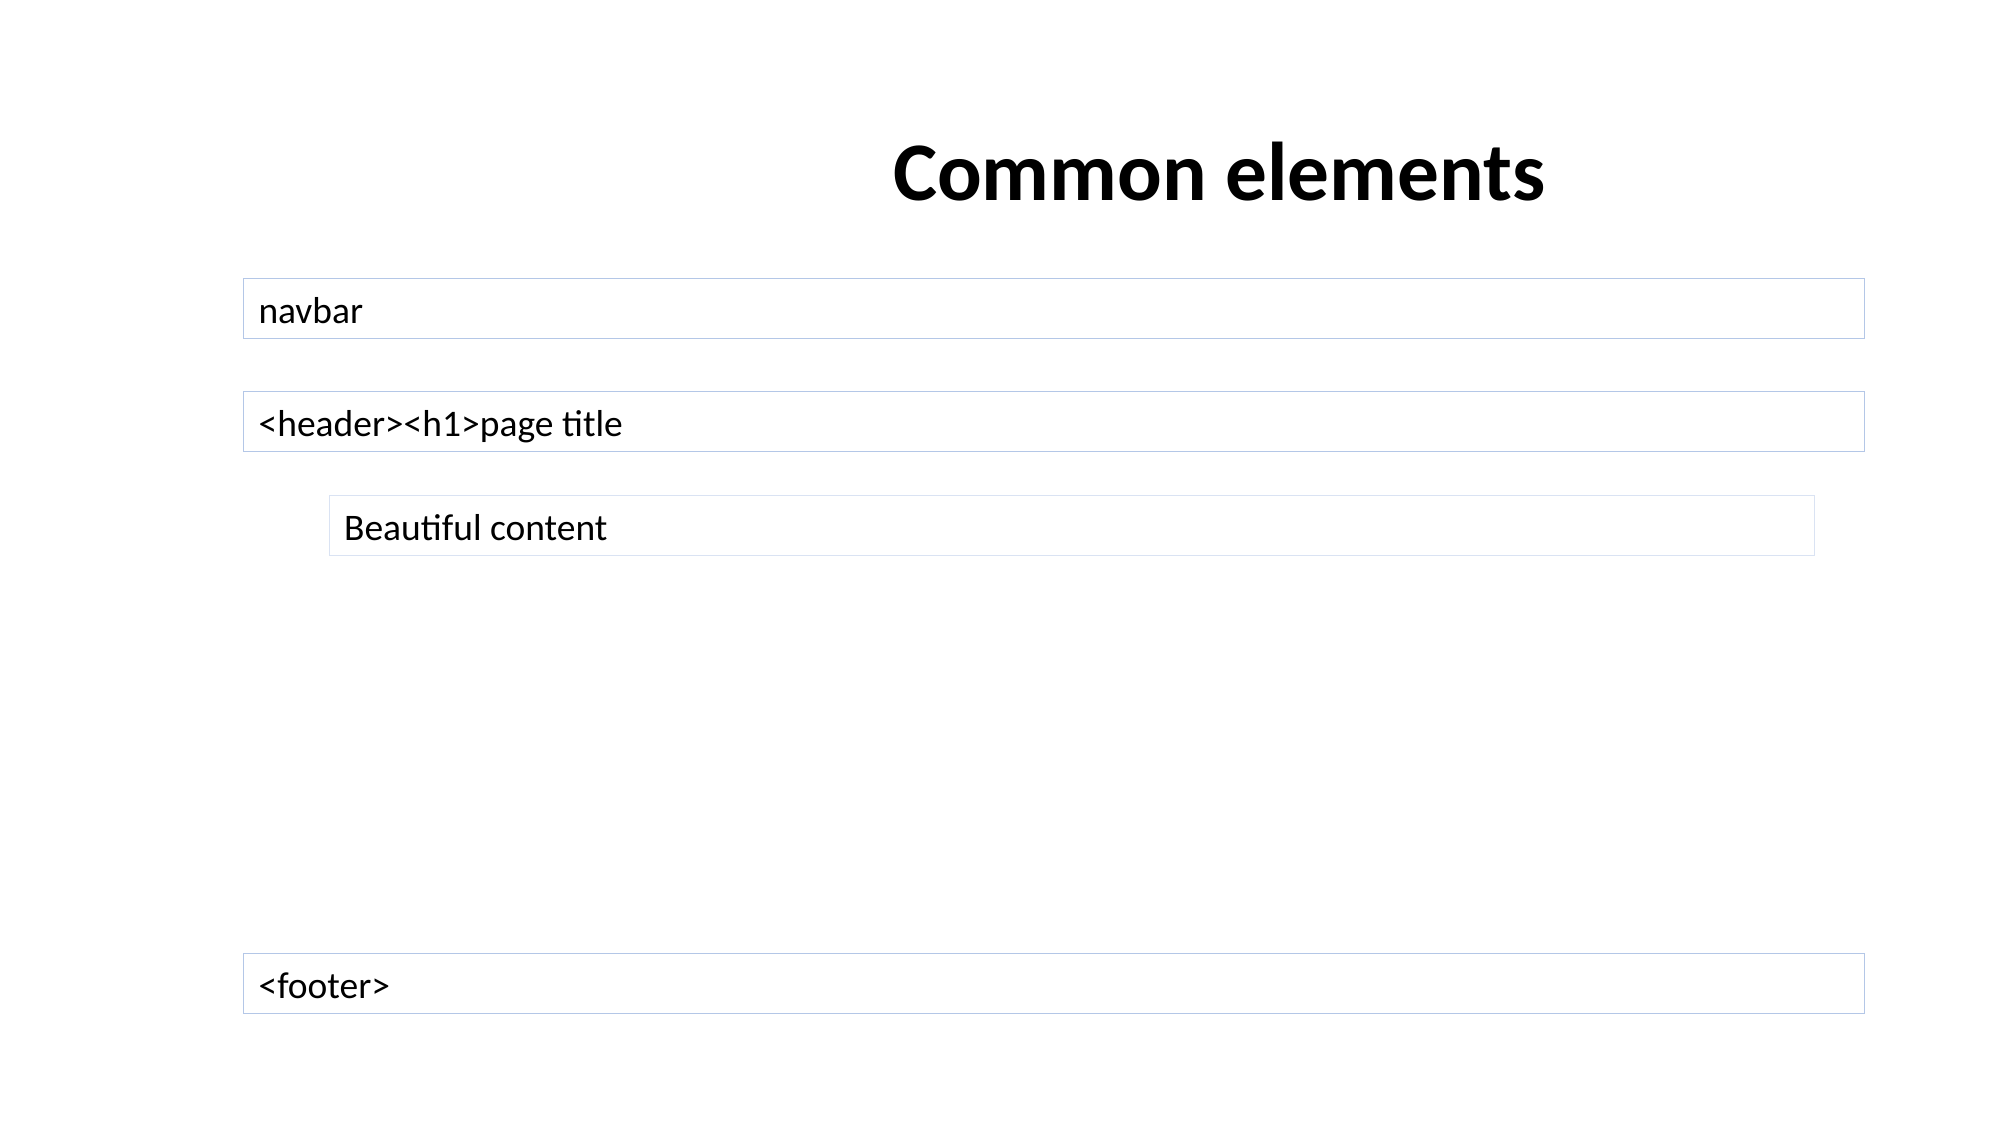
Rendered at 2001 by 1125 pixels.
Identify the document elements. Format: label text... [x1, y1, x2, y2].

text_box Common elements [878, 109, 1787, 225]
text_box navbar [243, 278, 1865, 339]
text_box Beautiful content [329, 495, 1815, 556]
text_box <footer> [243, 953, 1865, 1014]
text_box <header><h1>page title [243, 391, 1865, 452]
